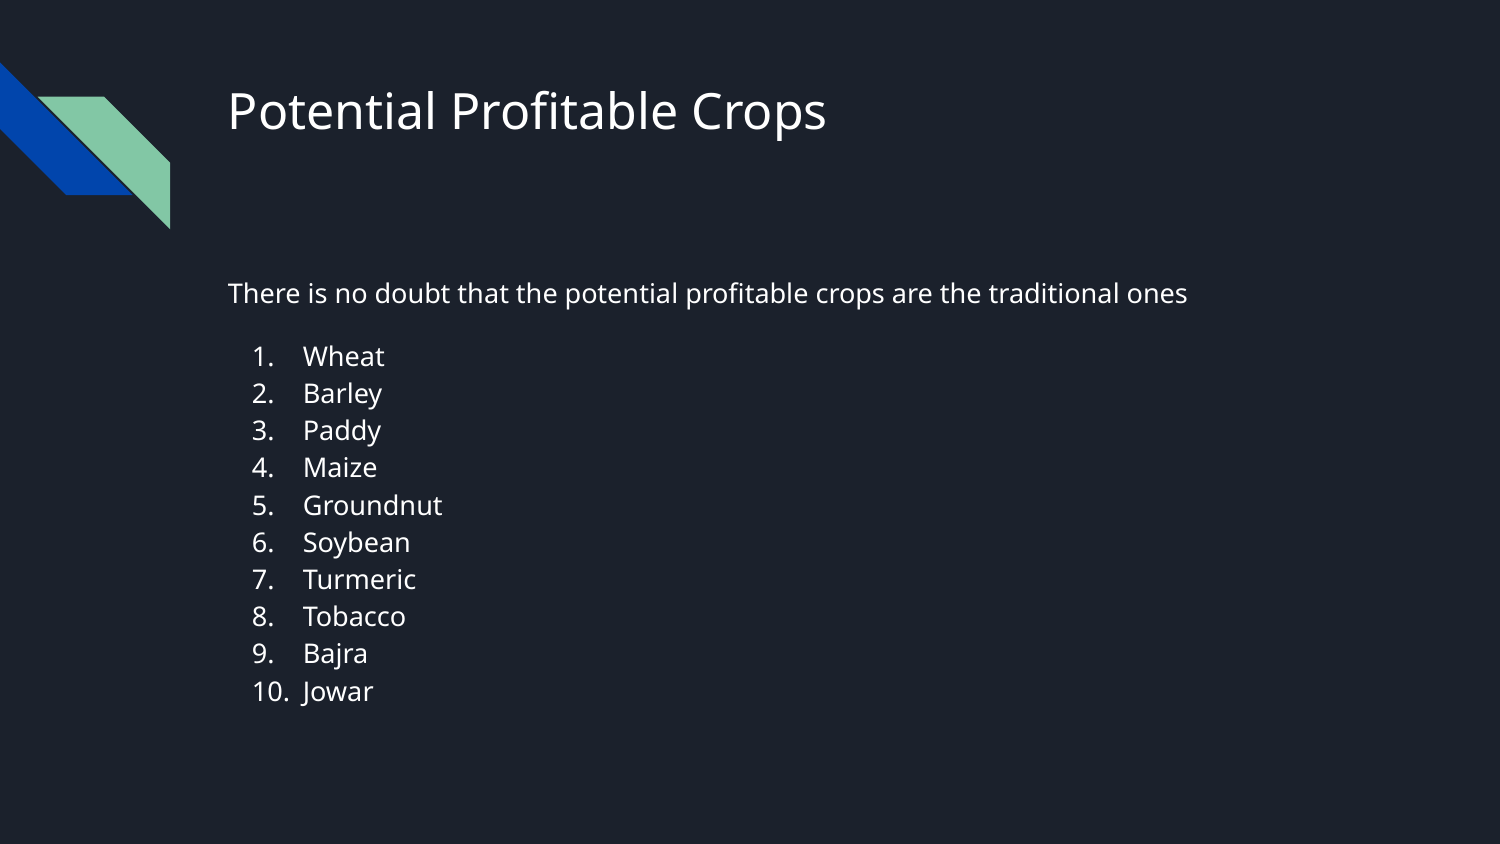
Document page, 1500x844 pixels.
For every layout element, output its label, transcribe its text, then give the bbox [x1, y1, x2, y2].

list There is no doubt that the potential profitable crops are the traditional ones Wheat Barley Paddy Maize Groundnut Soybean Turmeric Tobacco Bajra Jowar [212, 257, 1368, 735]
title Potential Profitable Crops [212, 64, 1368, 215]
